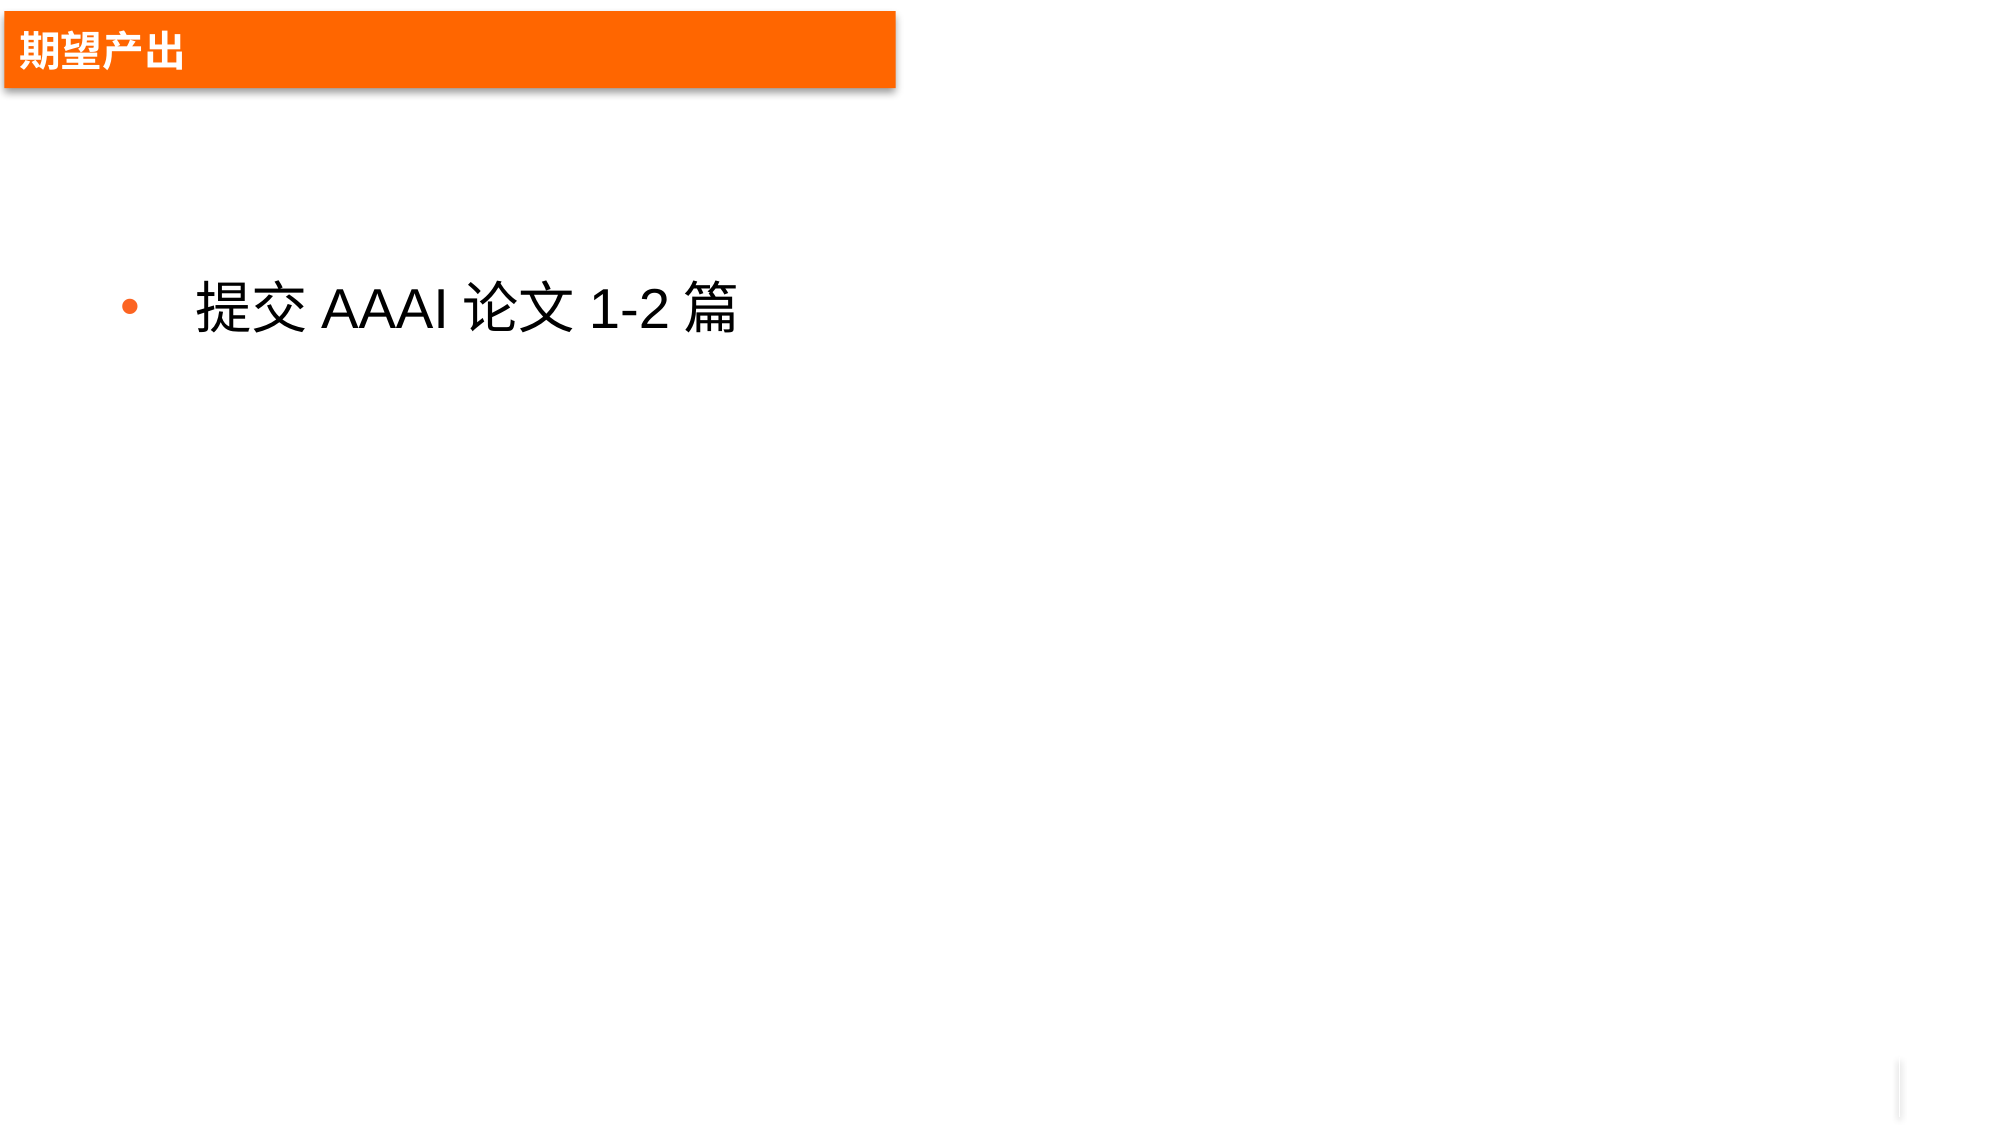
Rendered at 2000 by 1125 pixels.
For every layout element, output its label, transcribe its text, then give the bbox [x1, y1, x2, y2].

list 提交AAAI论文1-2篇 [99, 262, 1900, 1005]
text_box 期望产出 [4, 11, 896, 89]
